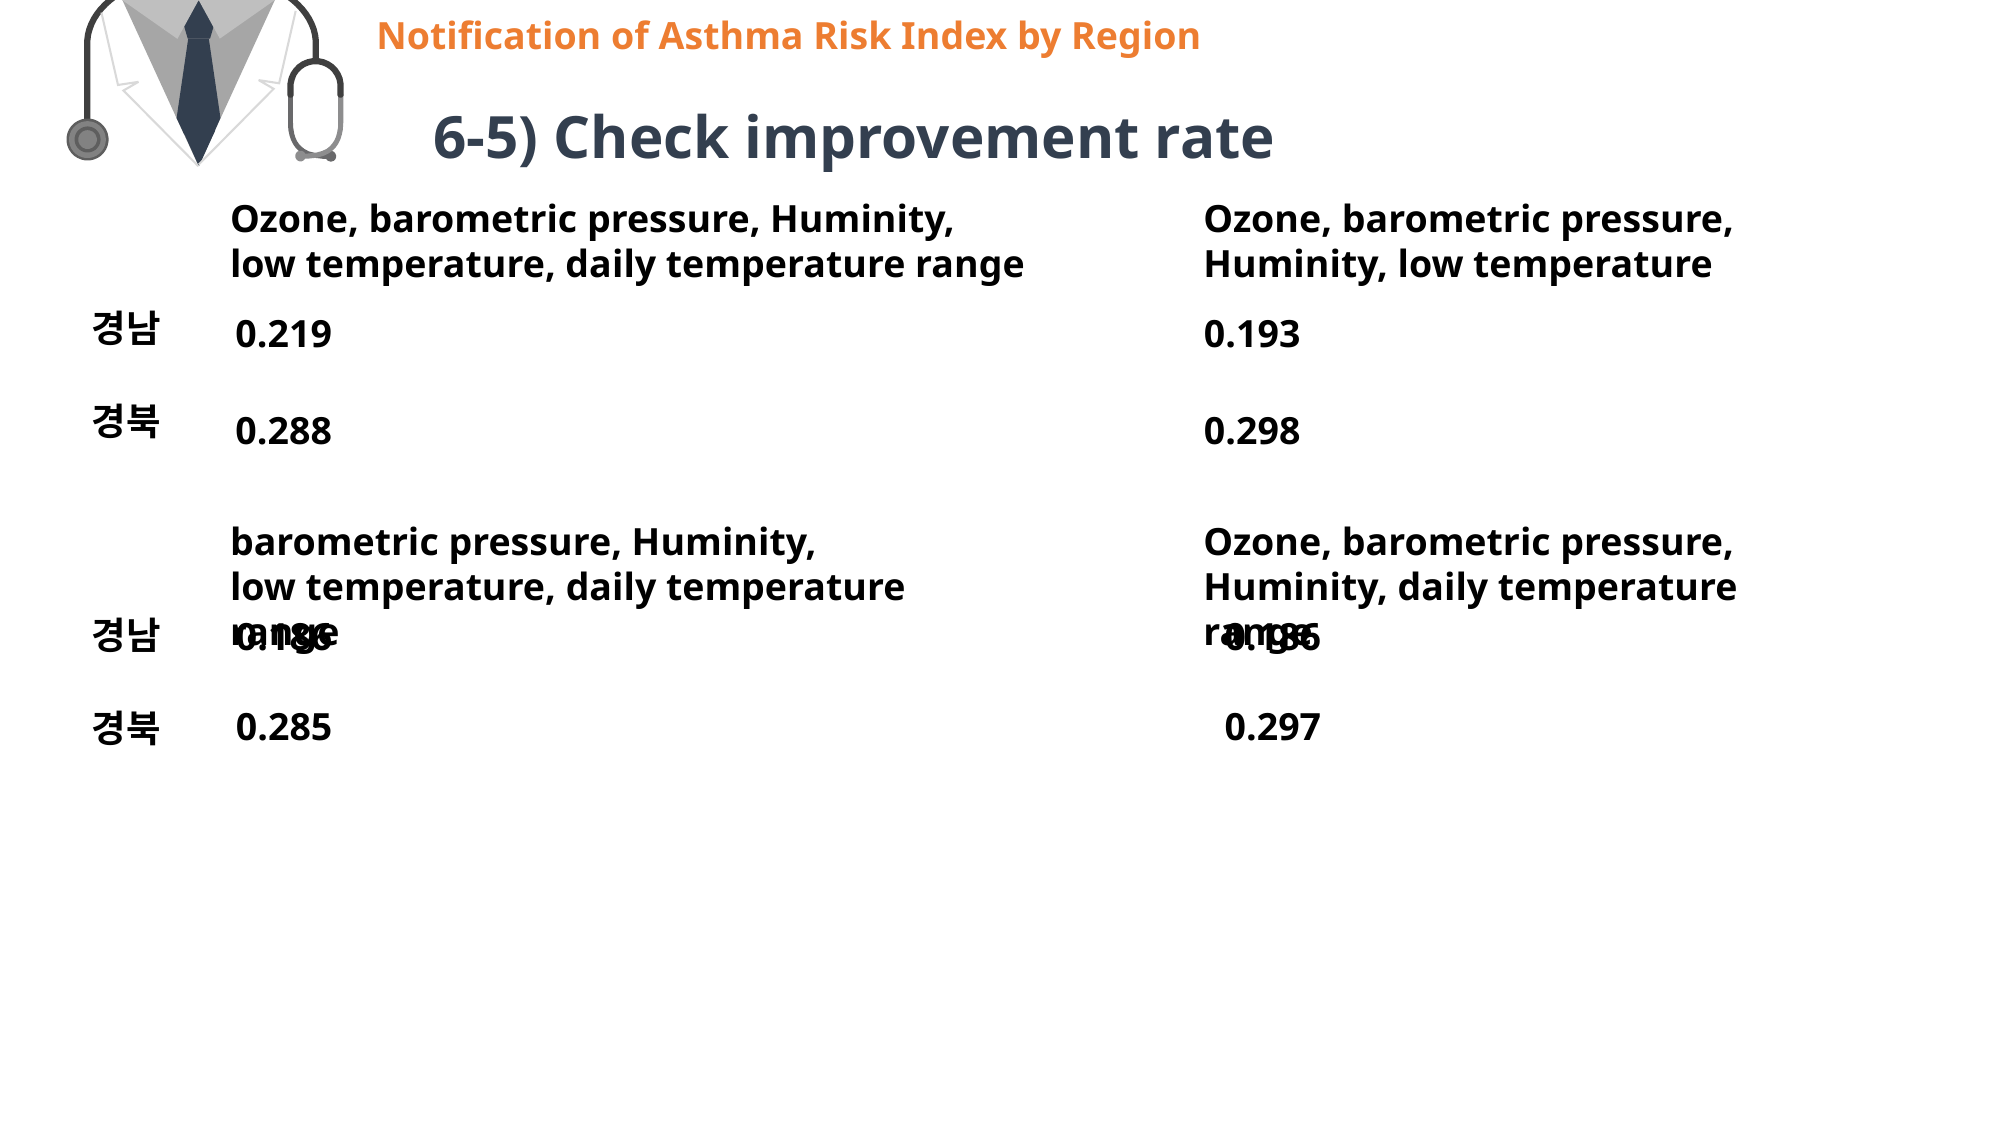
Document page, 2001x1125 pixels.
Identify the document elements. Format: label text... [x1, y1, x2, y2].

text_box 0.298 [1189, 399, 1316, 459]
text_box 0.285 [221, 695, 348, 755]
text_box 0.288 [220, 399, 373, 459]
text_box 경남 [77, 604, 199, 665]
text_box 0.193 [1189, 302, 1316, 363]
text_box 6-5) Check improvement rate [419, 57, 1424, 178]
text_box Ozone, barometric pressure, Huminity, low temperature, daily temperature range [215, 187, 1102, 293]
text_box Ozone, barometric pressure, Huminity, low temperature [1188, 187, 1846, 293]
text_box barometric pressure, Huminity, low temperature, daily temperature range [215, 510, 1007, 661]
text_box 경북 [77, 390, 199, 451]
text_box 0.219 [220, 302, 373, 363]
text_box 0.186 [1209, 605, 1337, 666]
text_box 경남 [77, 297, 199, 358]
text_box 경북 [77, 697, 199, 758]
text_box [66, 0, 344, 167]
text_box Notification of Asthma Risk Index by Region [361, 4, 1217, 65]
text_box 0.186 [221, 605, 348, 666]
text_box 0.297 [1209, 695, 1337, 755]
text_box Ozone, barometric pressure, Huminity, daily temperature range [1188, 510, 1871, 661]
